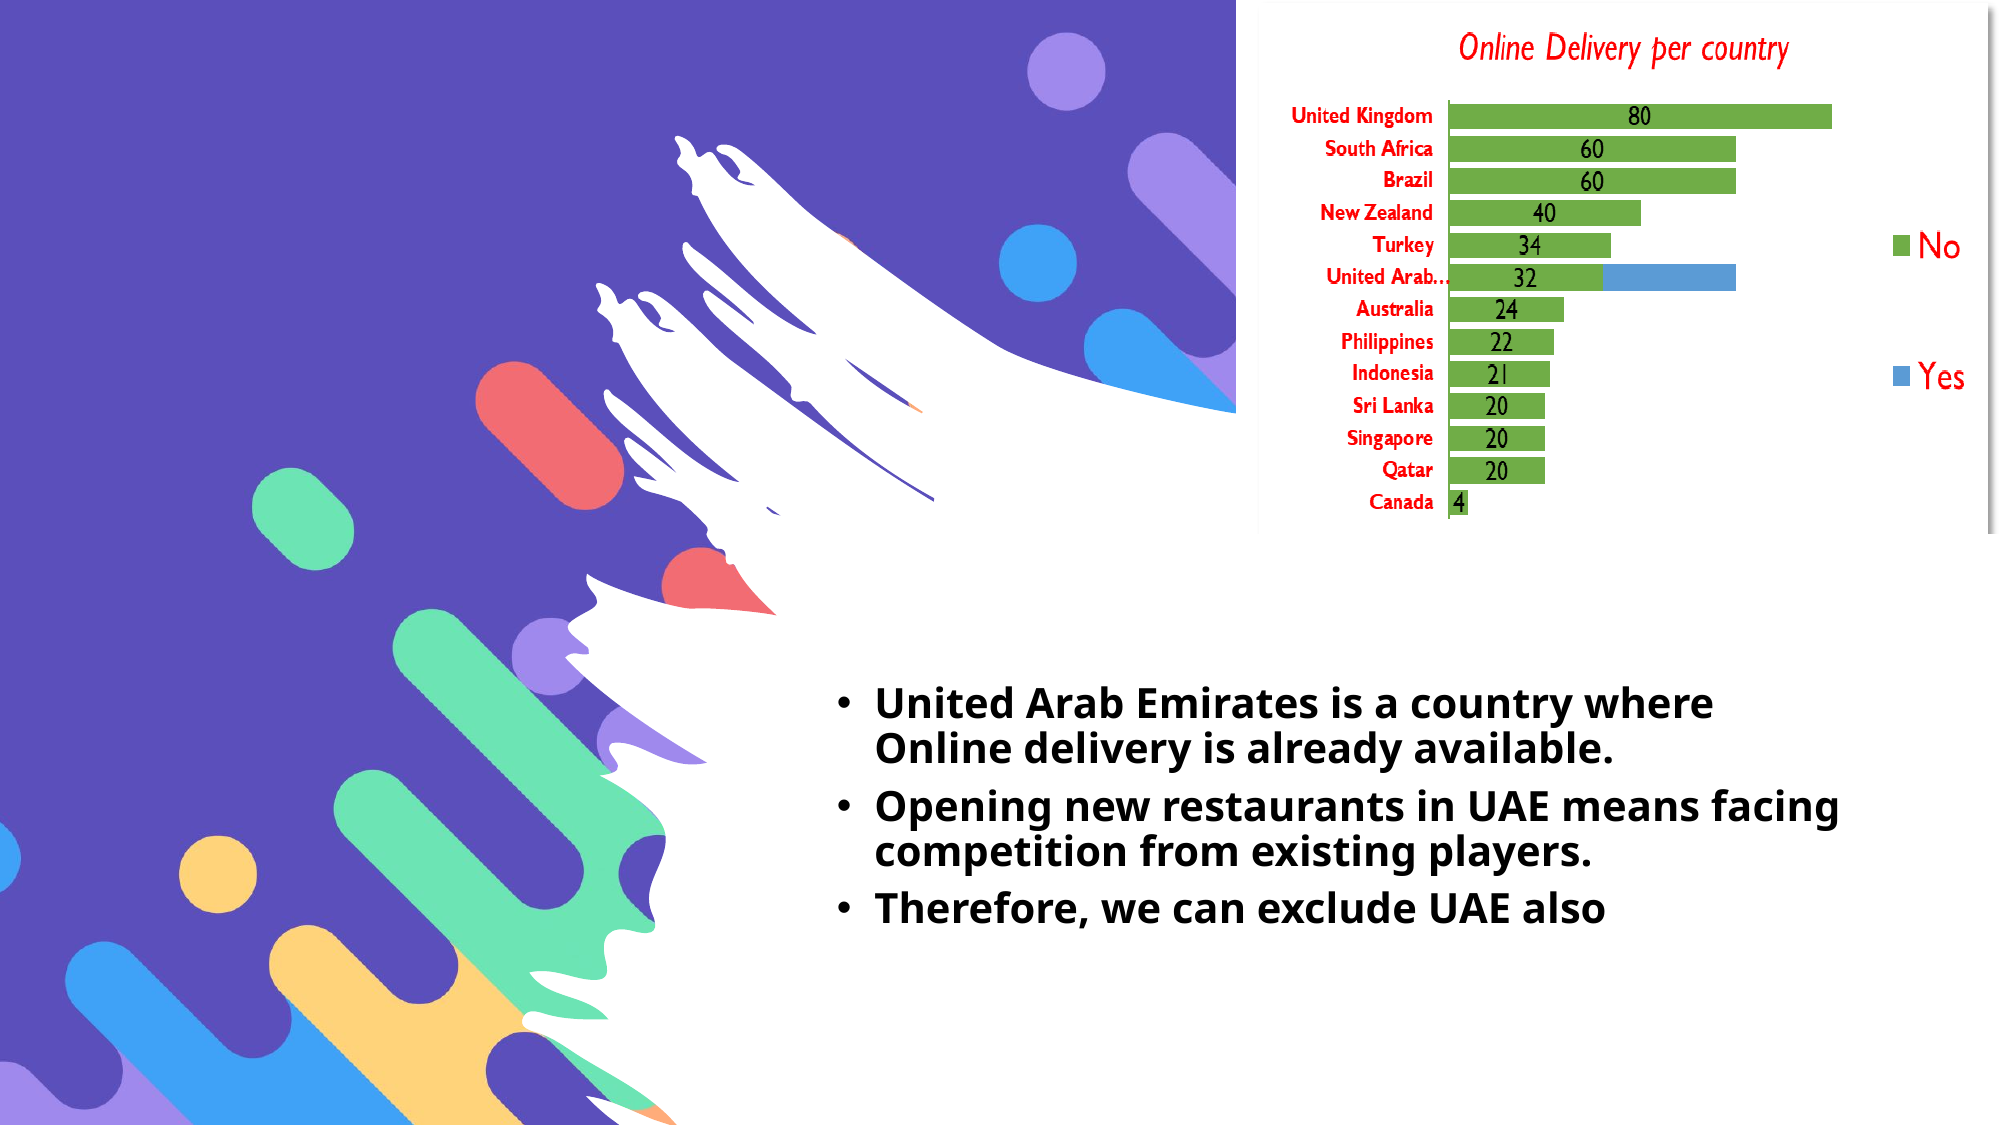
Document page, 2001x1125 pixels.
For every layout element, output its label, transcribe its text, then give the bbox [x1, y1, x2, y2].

picture [0, 0, 1237, 1125]
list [1254, 0, 2000, 535]
text_box United Arab Emirates is a country where Online delivery is already available. Opening new restaurants in UAE means facing competition from existing players. Therefore, we can exclude UAE also [1237, 675, 1863, 1007]
